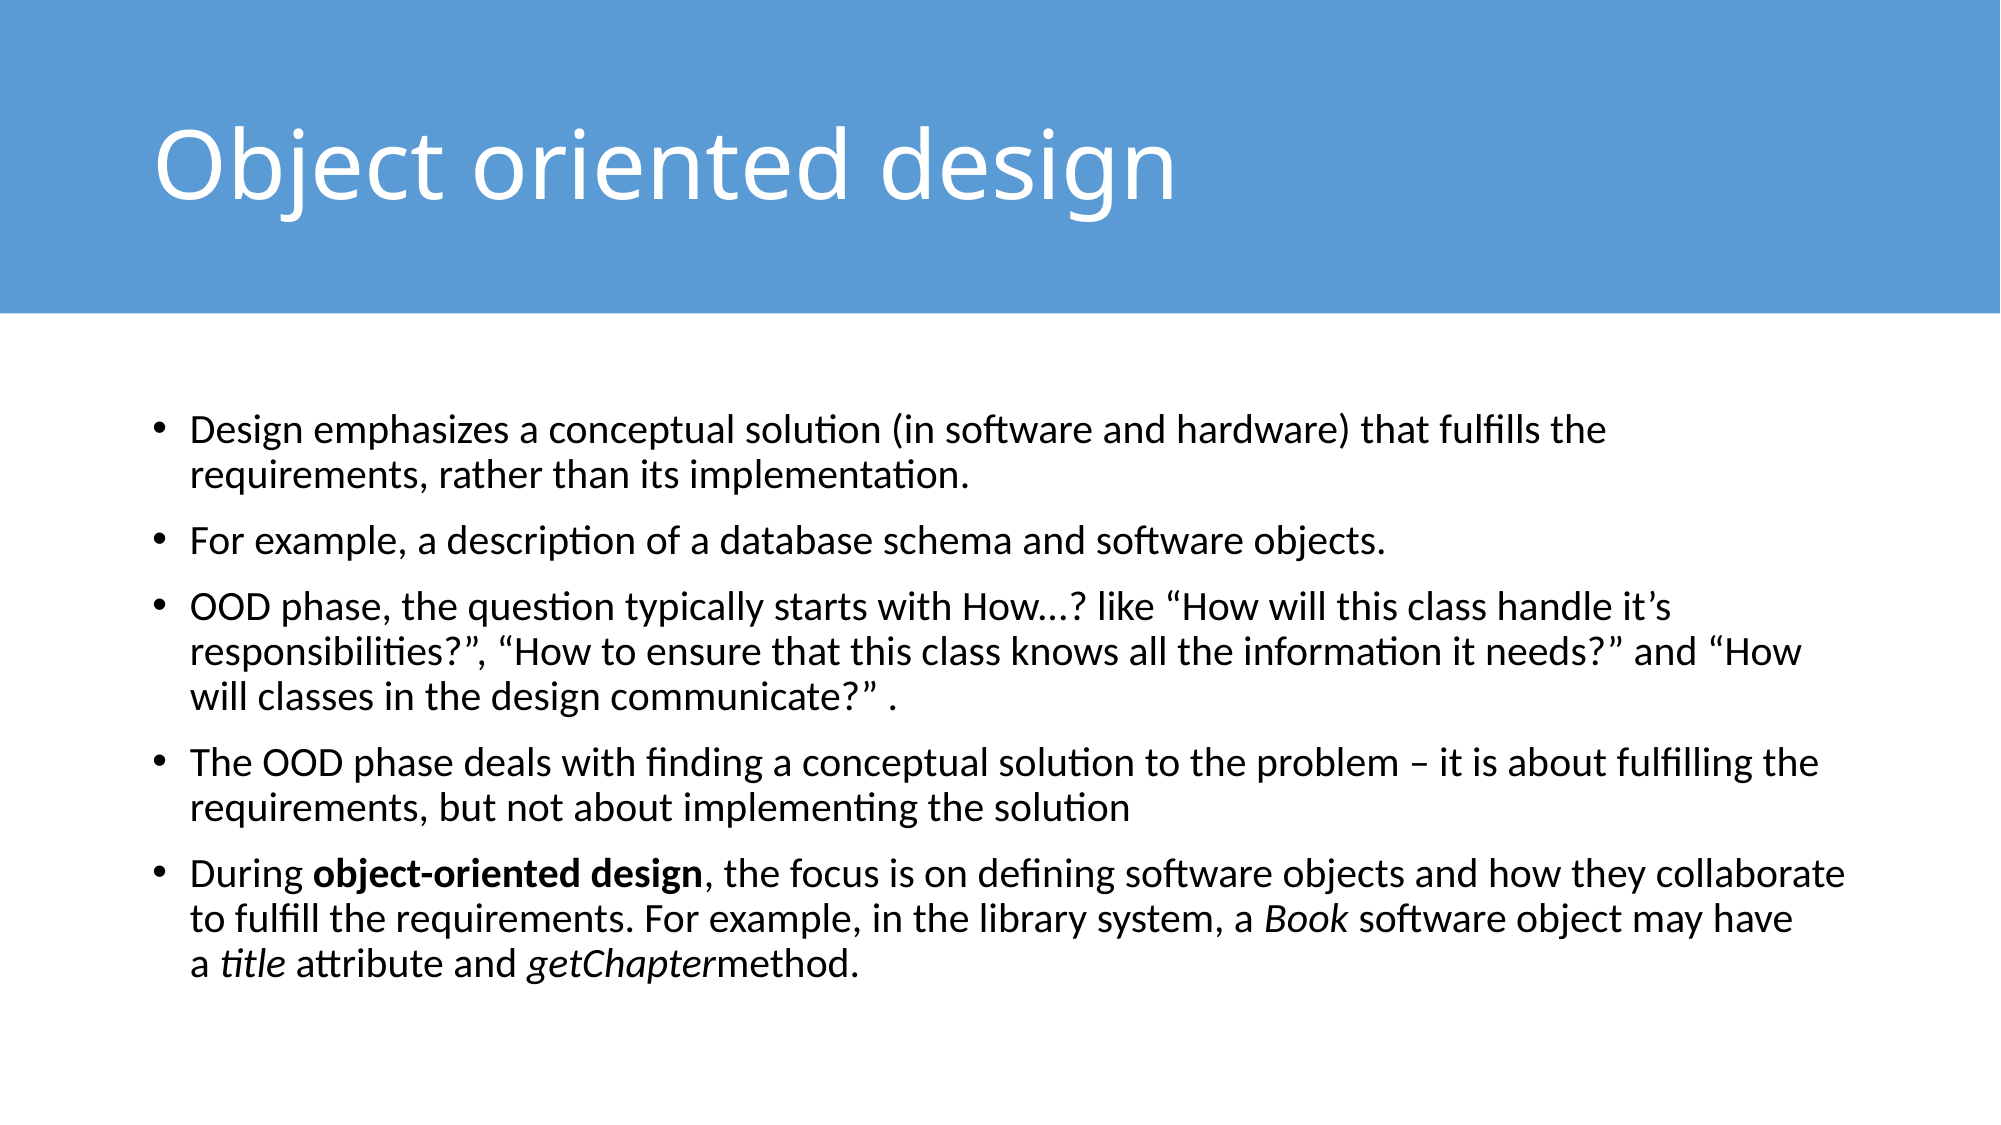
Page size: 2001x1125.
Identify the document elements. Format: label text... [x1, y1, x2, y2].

title Object oriented design [137, 59, 1863, 278]
list Design emphasizes a conceptual solution (in software and hardware) that fulfills the requirements, rather than its implementation. For example, a description of a database schema and software objects. OOD phase, the question typically starts with How...? like “How will this class handle it’s responsibilities?”, “How to ensure that this class knows all the information it needs?” and “How will classes in the design communicate?” . The OOD phase deals with finding a conceptual solution to the problem – it is about fulfilling the requirements, but not about implementing the solution During object-oriented design, the focus is on defining software objects and how they collaborate to fulfill the requirements. For example, in the library system, a Book software object may have a title attribute and getChaptermethod. [137, 399, 1863, 1014]
text_box [0, 0, 2000, 314]
